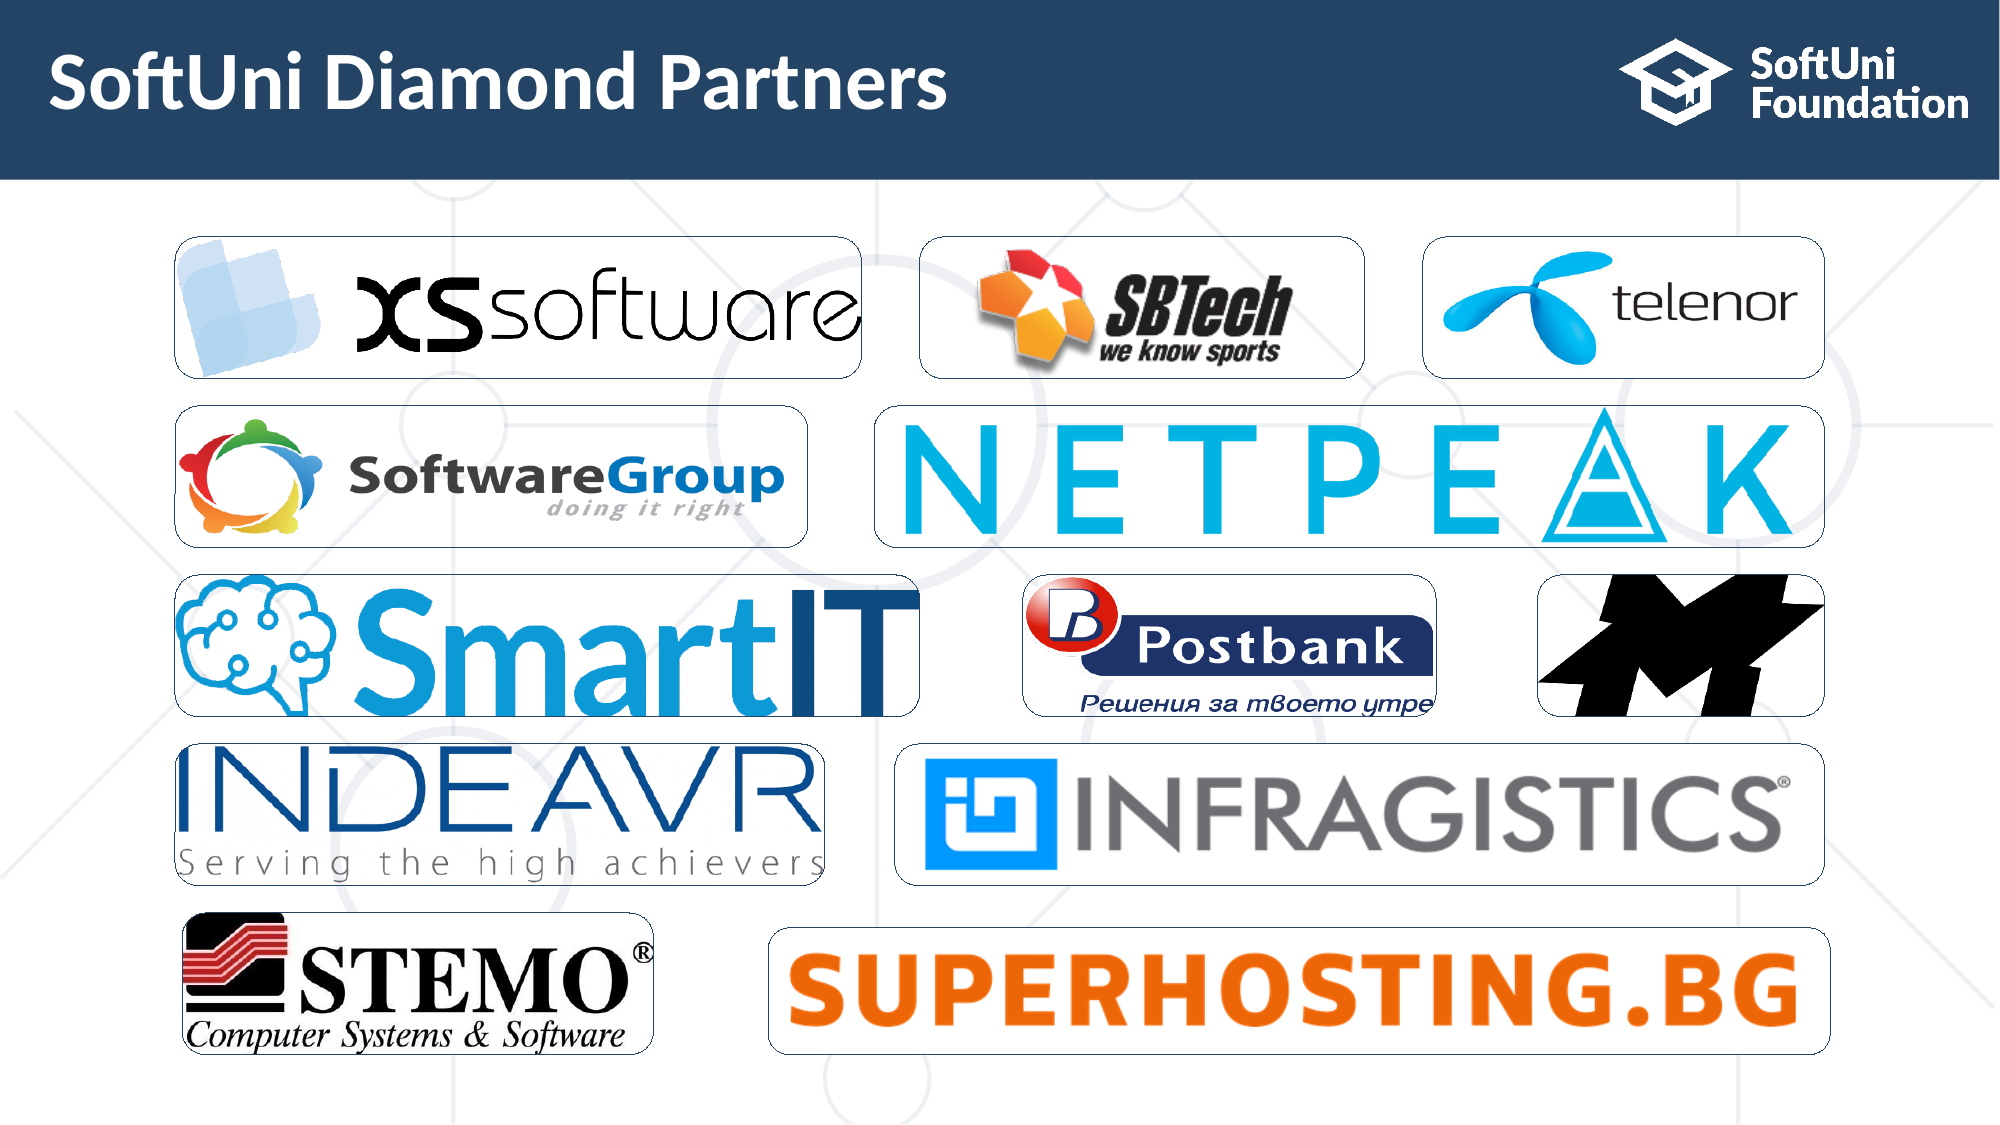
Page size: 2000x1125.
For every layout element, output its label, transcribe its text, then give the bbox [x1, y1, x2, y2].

picture [873, 405, 1825, 548]
picture [264, 614, 273, 625]
picture [1022, 574, 1437, 717]
picture [919, 236, 1365, 379]
picture [516, 642, 545, 717]
picture [767, 927, 1831, 1055]
picture [295, 647, 305, 656]
picture [1618, 38, 1968, 126]
picture [233, 661, 243, 670]
picture [223, 615, 232, 625]
picture [1537, 574, 1825, 717]
picture [174, 574, 287, 717]
picture [611, 706, 633, 717]
picture [181, 912, 654, 1055]
picture [466, 642, 495, 717]
picture [184, 585, 329, 710]
picture [174, 743, 826, 886]
picture [894, 743, 1825, 886]
title SoftUni Diamond Partners [31, 16, 1591, 162]
picture [174, 236, 862, 379]
picture [595, 678, 625, 702]
picture [1422, 236, 1825, 379]
picture [174, 405, 809, 548]
picture [263, 574, 920, 717]
